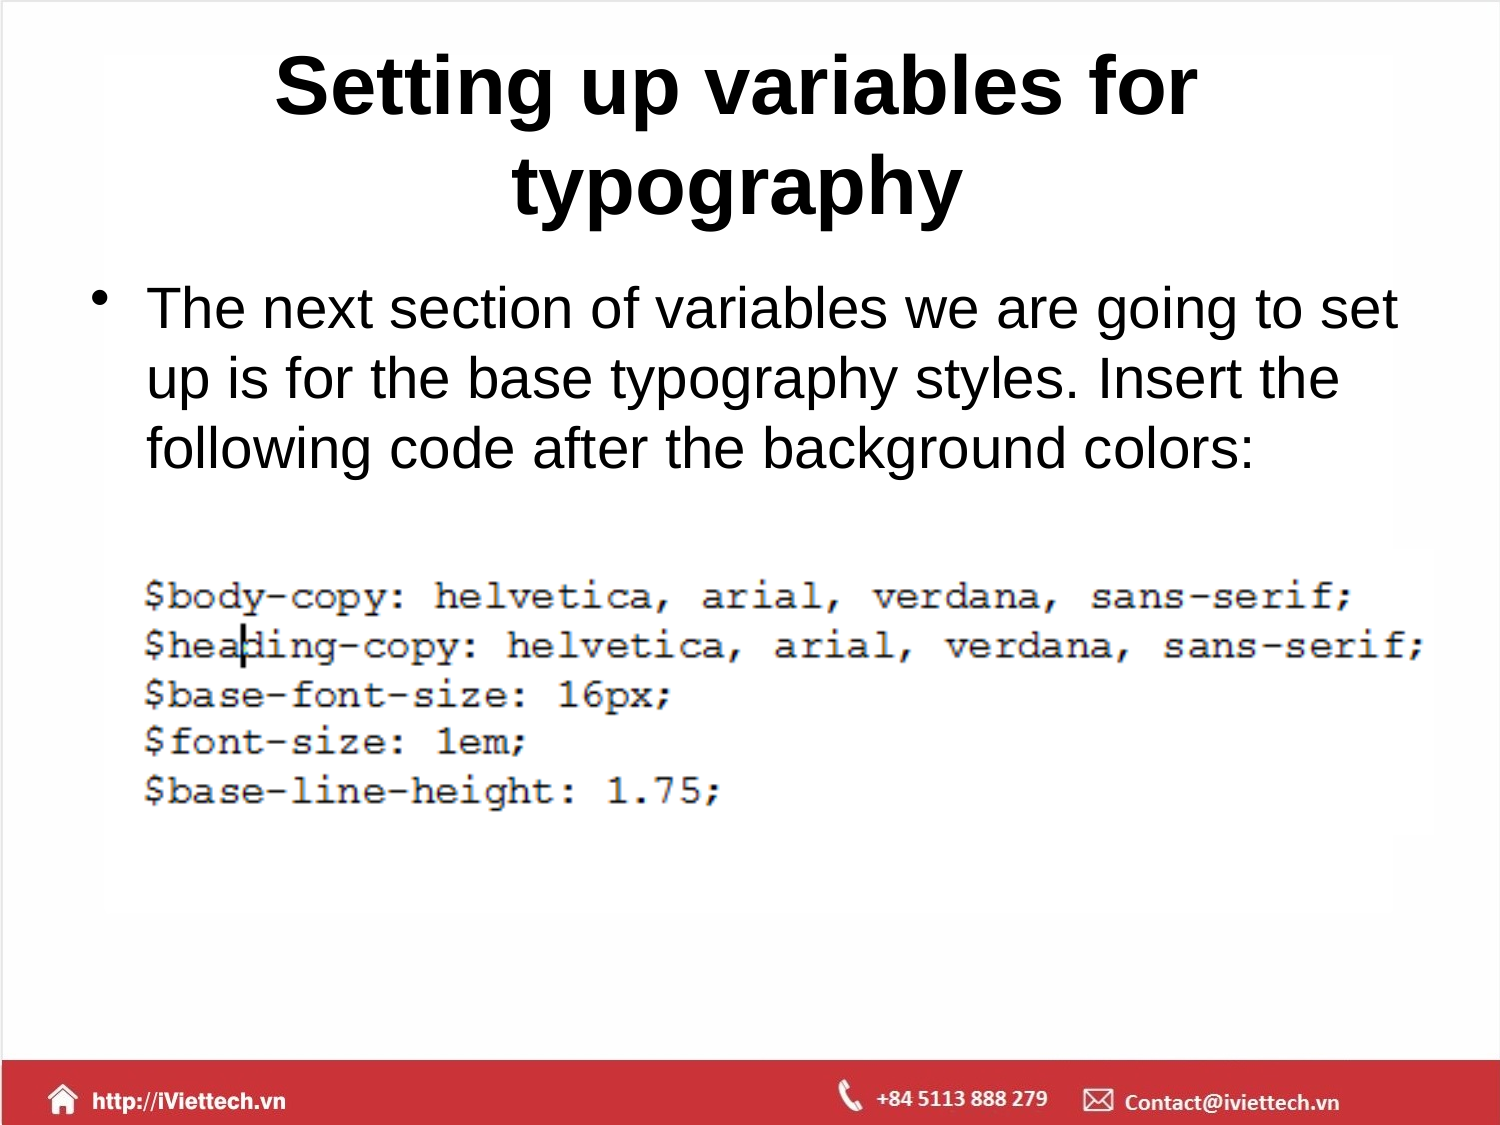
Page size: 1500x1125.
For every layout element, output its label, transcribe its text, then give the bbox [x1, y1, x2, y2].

picture [0, 0, 1500, 1125]
title Setting up variables for typography [24, 37, 1451, 226]
list The next section of variables we are going to set up is for the base typography styles. Insert the following code after the background colors: [74, 262, 1426, 1006]
